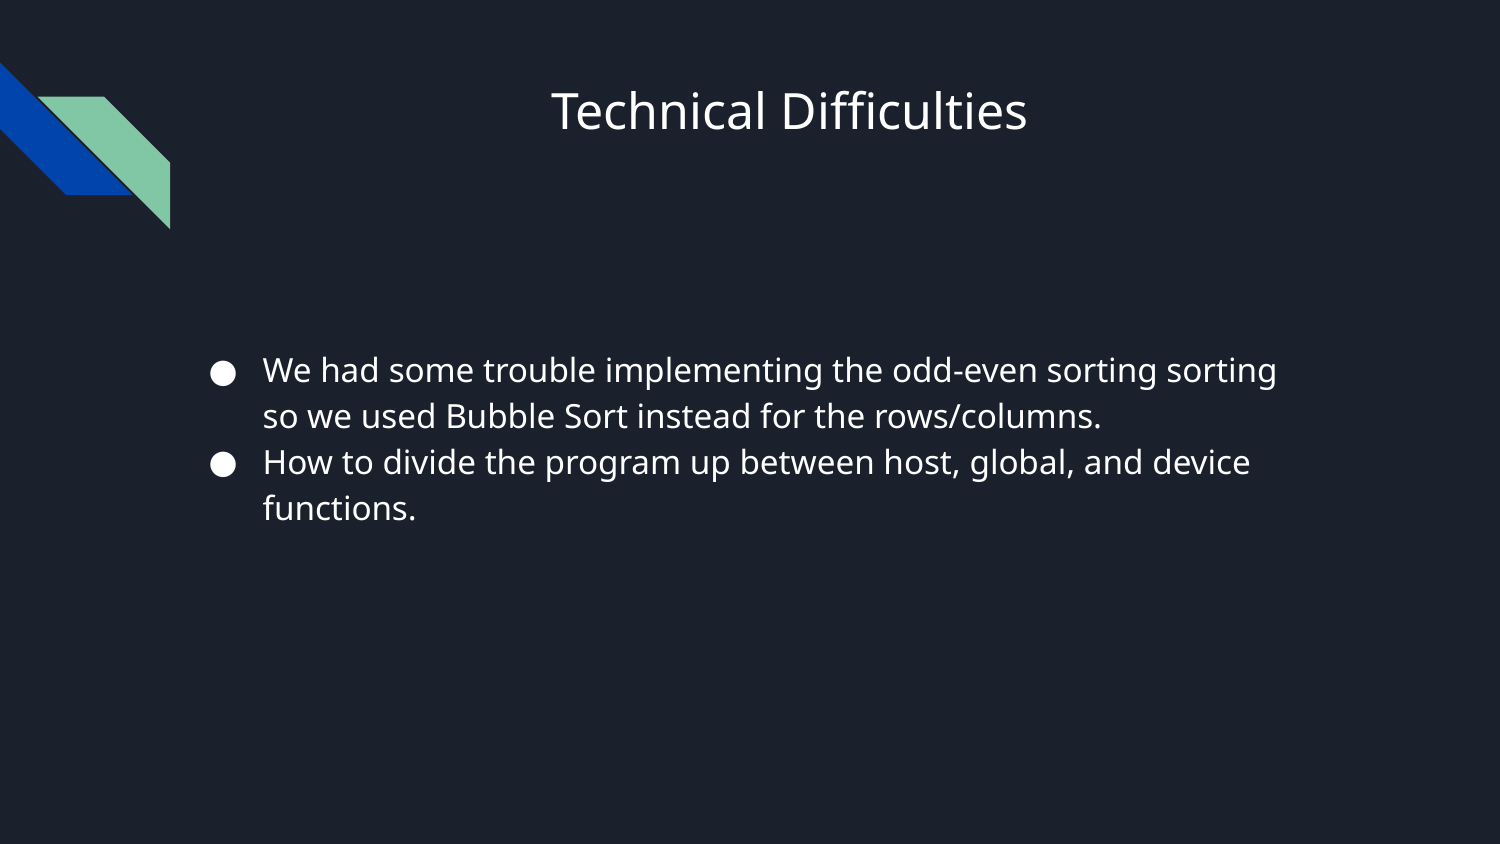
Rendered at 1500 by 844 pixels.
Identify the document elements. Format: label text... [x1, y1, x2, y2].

list We had some trouble implementing the odd-even sorting sorting so we used Bubble Sort instead for the rows/columns. How to divide the program up between host, global, and device functions. [172, 328, 1328, 516]
title Technical Difficulties [212, 64, 1368, 215]
